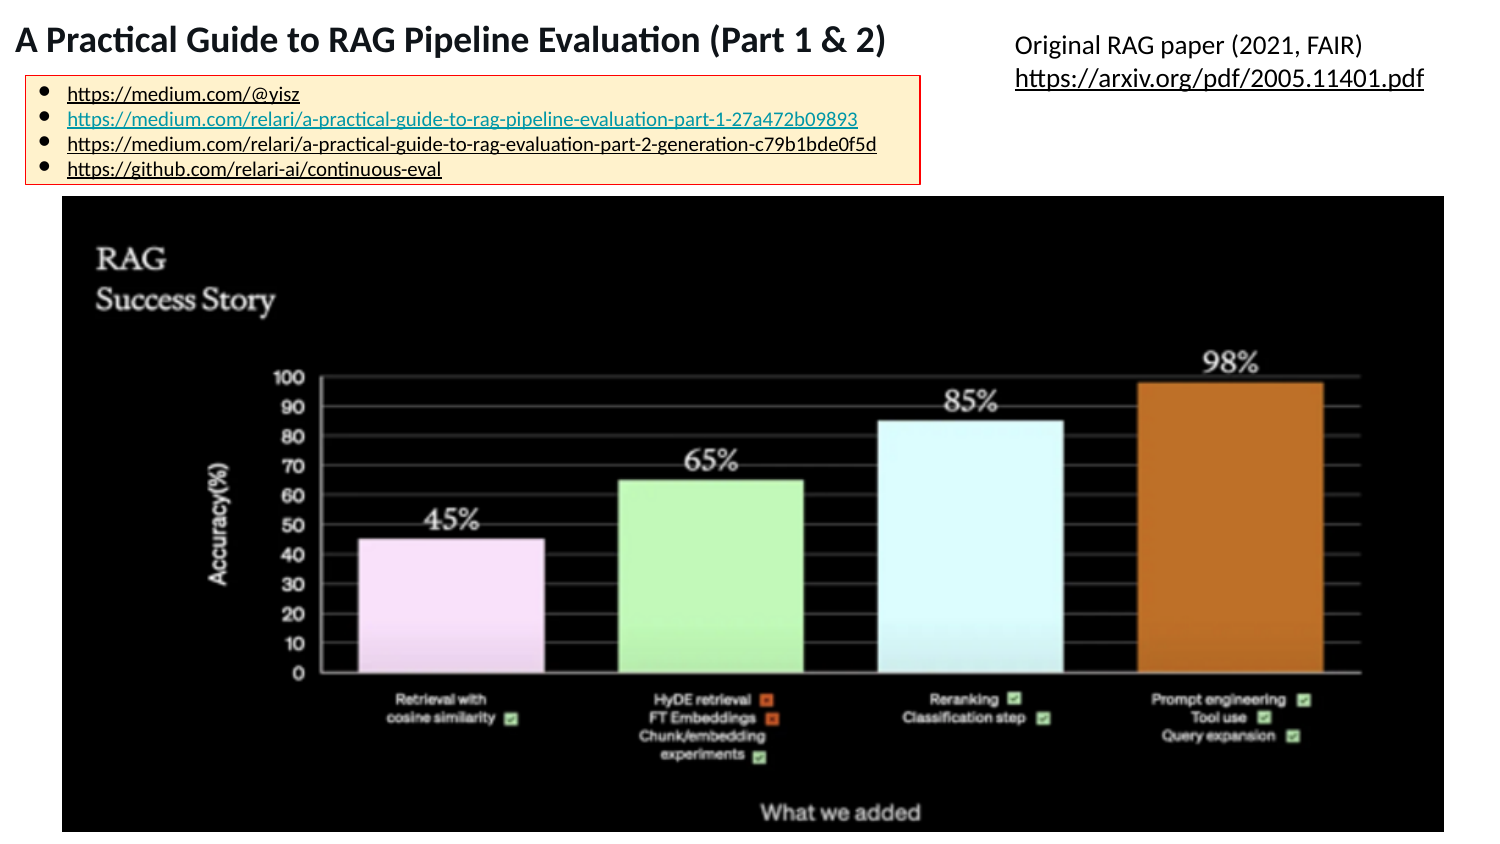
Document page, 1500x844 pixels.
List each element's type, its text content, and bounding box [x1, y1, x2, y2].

text_box https://medium.com/@yisz https://medium.com/relari/a-practical-guide-to-rag-pipeline-evaluation-part-1-27a472b09893 https://medium.com/relari/a-practical-guide-to-rag-evaluation-part-2-generation-c79b1bde0f5d https://github.com/relari-ai/continuous-eval [25, 75, 920, 185]
text_box Original RAG paper (2021, FAIR) https://arxiv.org/pdf/2005.11401.pdf [999, 12, 1493, 108]
picture [62, 195, 1444, 832]
text_box A Practical Guide to RAG Pipeline Evaluation (Part 1 & 2) [0, 0, 920, 75]
